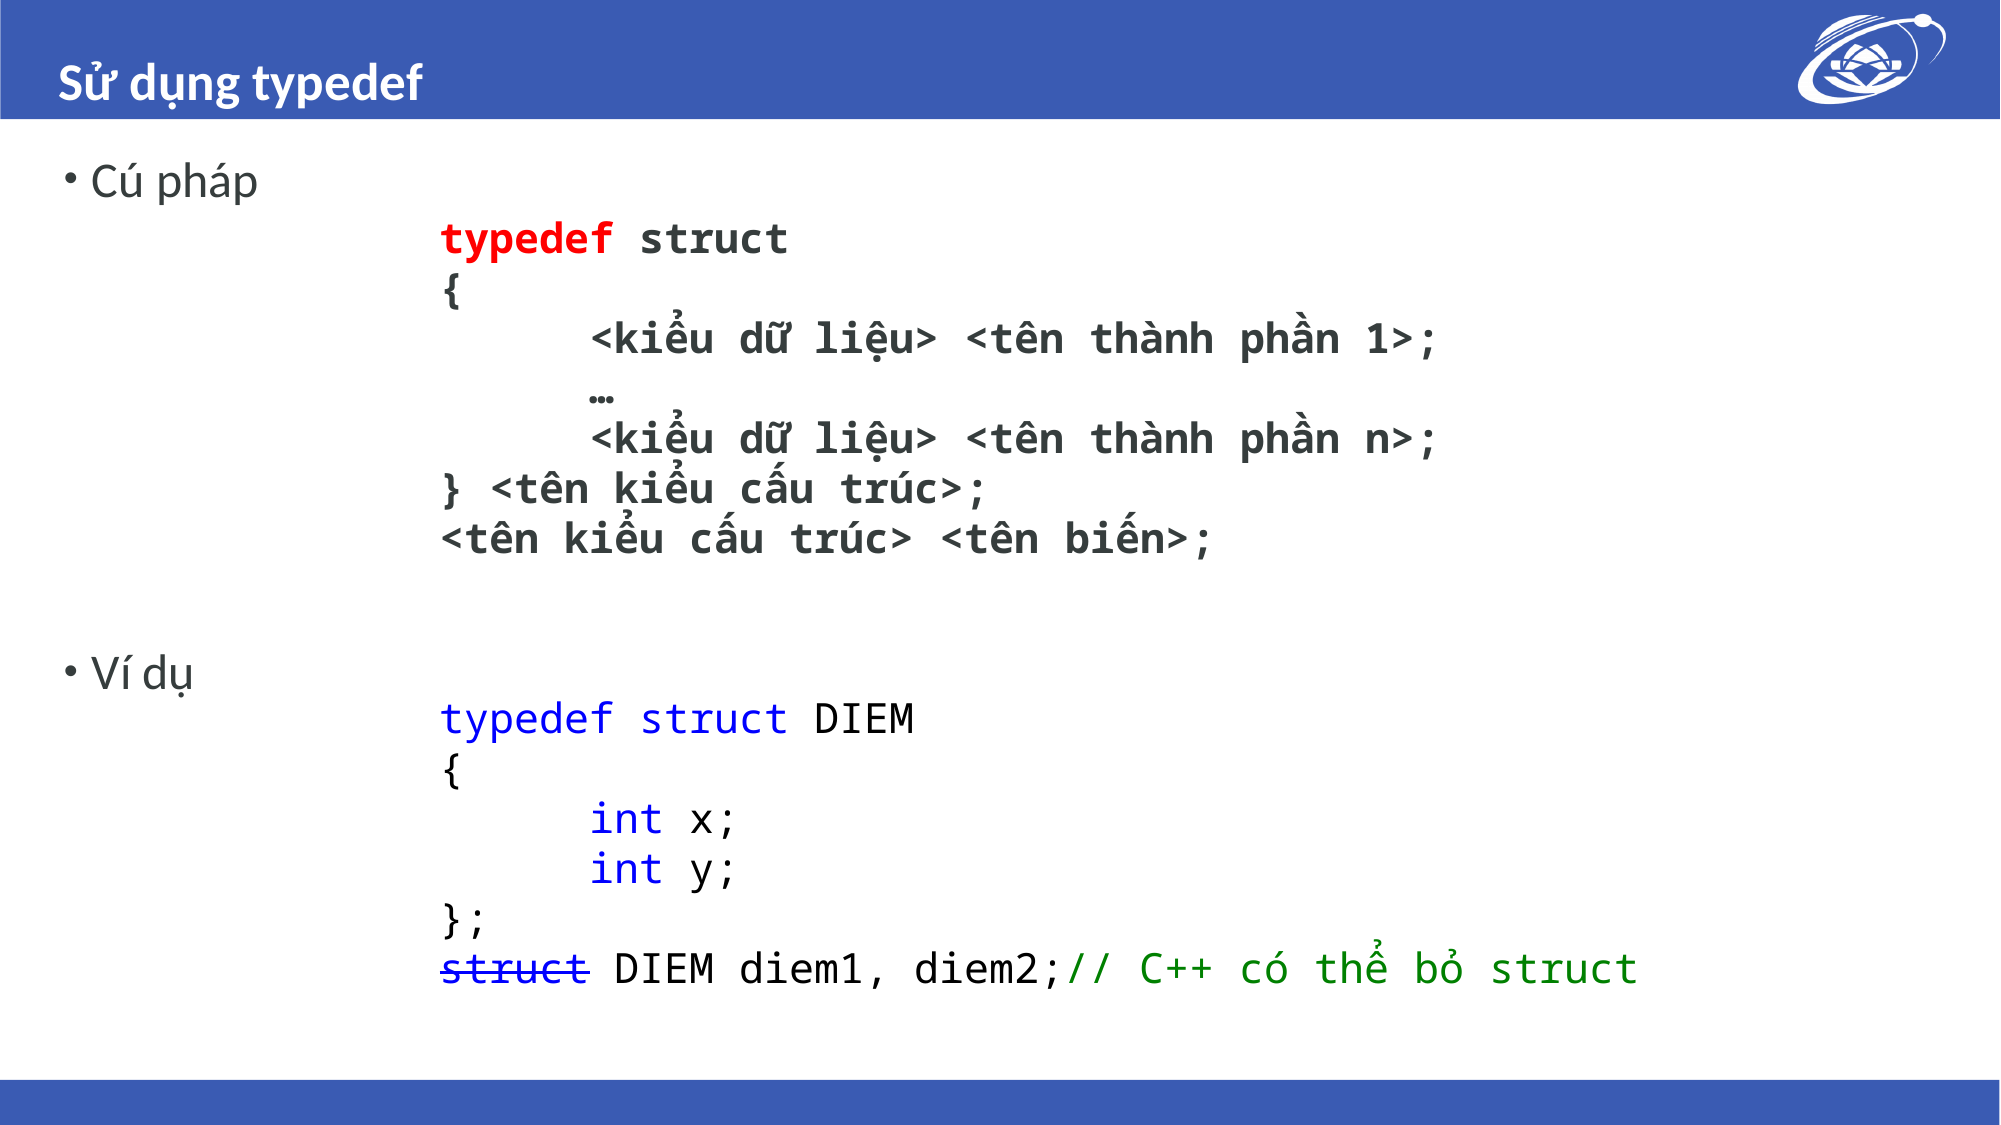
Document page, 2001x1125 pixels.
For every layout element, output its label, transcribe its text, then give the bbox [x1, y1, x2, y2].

list Cú pháp Ví dụ [43, 146, 1957, 1054]
text_box typedef struct { <kiểu dữ liệu> <tên thành phần 1>; … <kiểu dữ liệu> <tên thành phần n>; } <tên kiểu cấu trúc>; <tên kiểu cấu trúc> <tên biến>; [424, 204, 1663, 570]
text_box typedef struct DIEM { int x; int y; }; struct DIEM diem1, diem2;// C++ có thể bỏ struct [424, 684, 1663, 1000]
title Sử dụng typedef [43, 0, 1957, 120]
